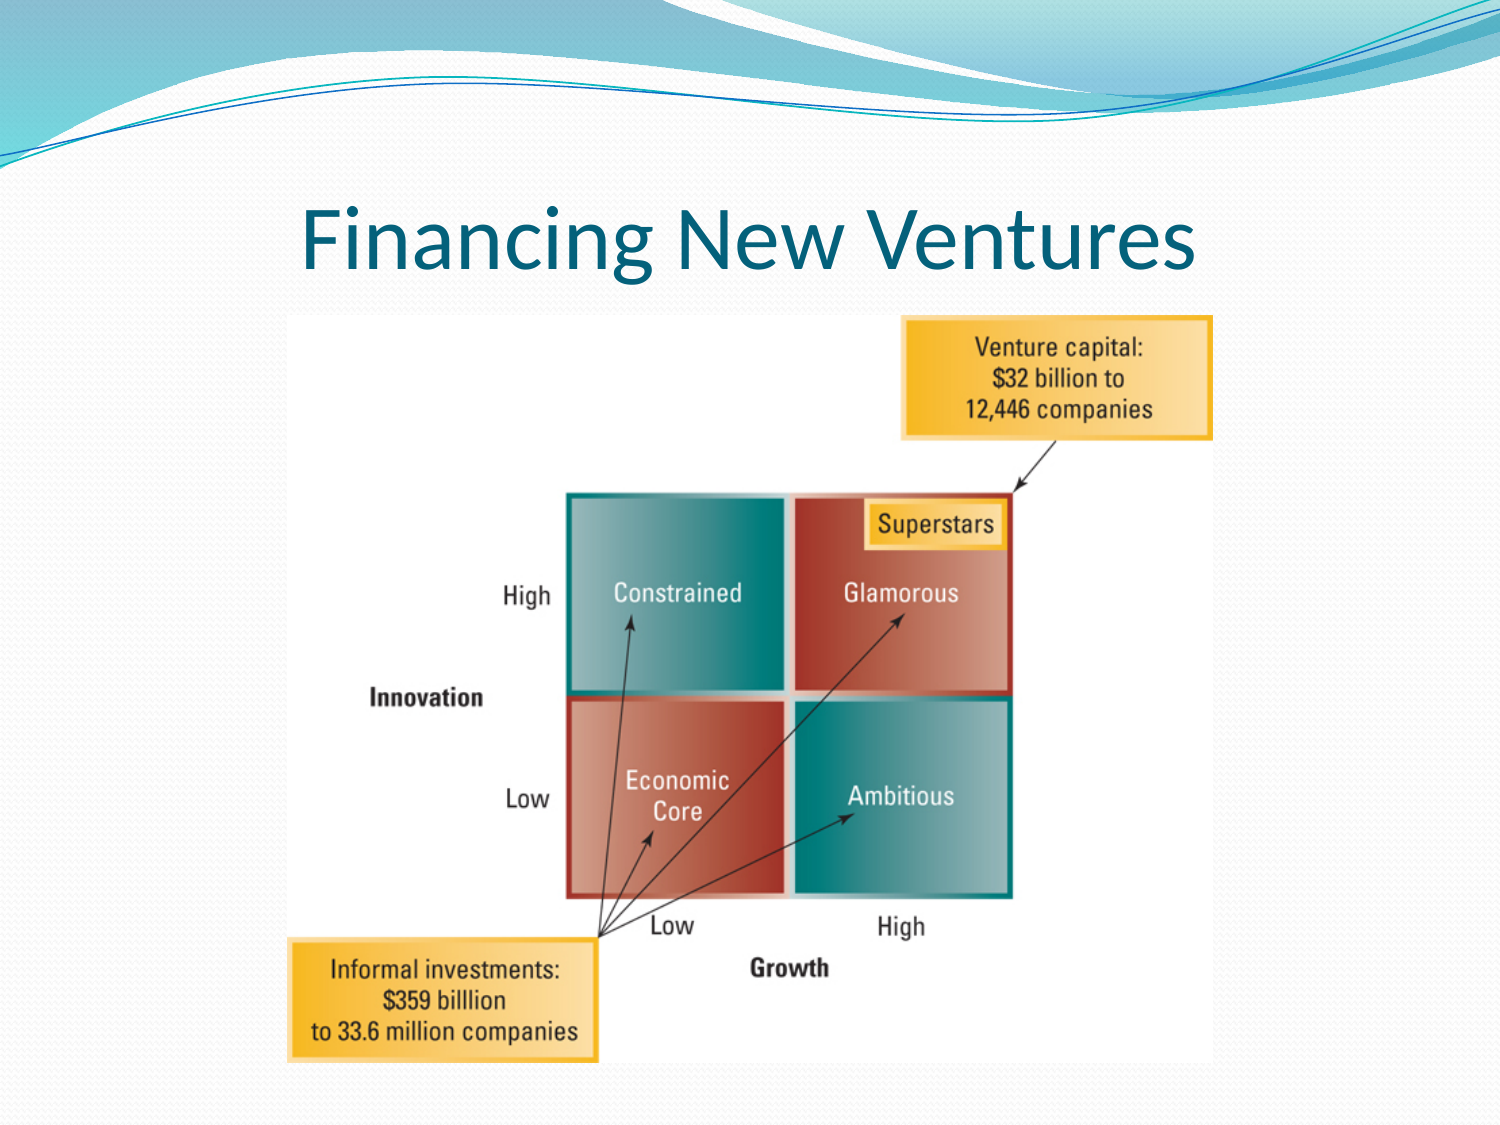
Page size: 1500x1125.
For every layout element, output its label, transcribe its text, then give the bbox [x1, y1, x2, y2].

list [287, 315, 1213, 1063]
title Financing New Ventures [74, 99, 1426, 288]
